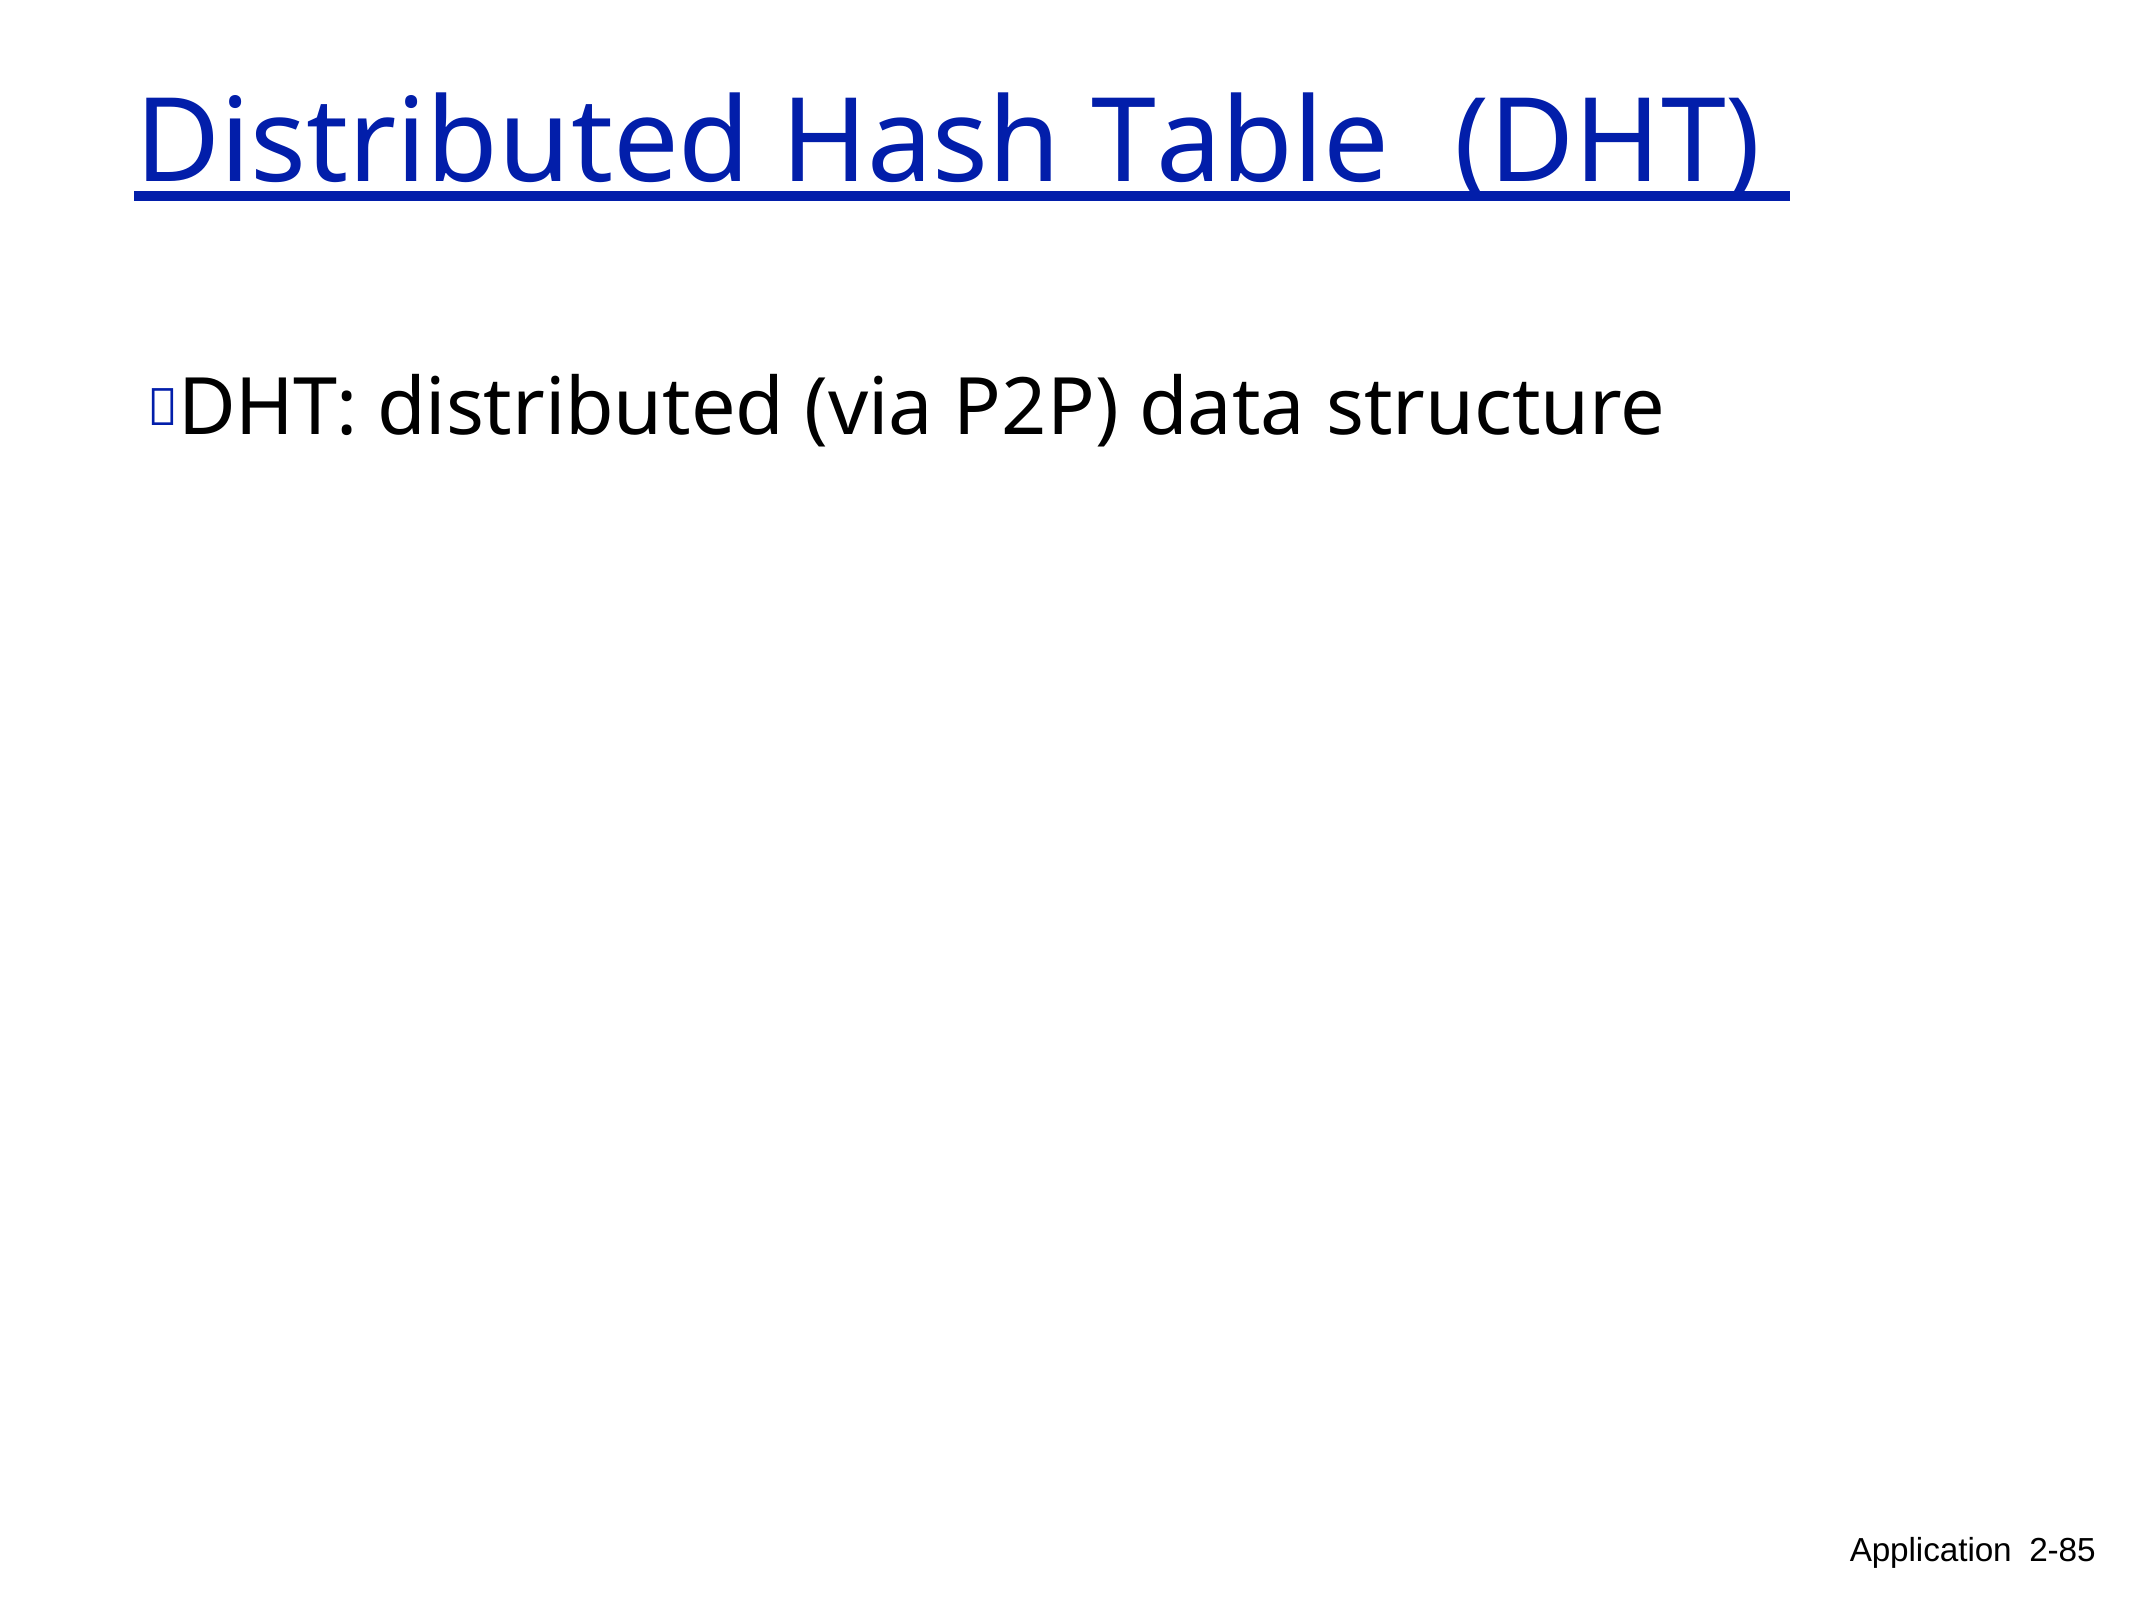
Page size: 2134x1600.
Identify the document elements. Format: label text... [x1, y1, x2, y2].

text_box Application 2-85 [1847, 1529, 2101, 1569]
text_box DHT: distributed (via P2P) data structure [141, 343, 1755, 453]
text_box Distributed Hash Table (DHT) [133, 62, 1793, 205]
